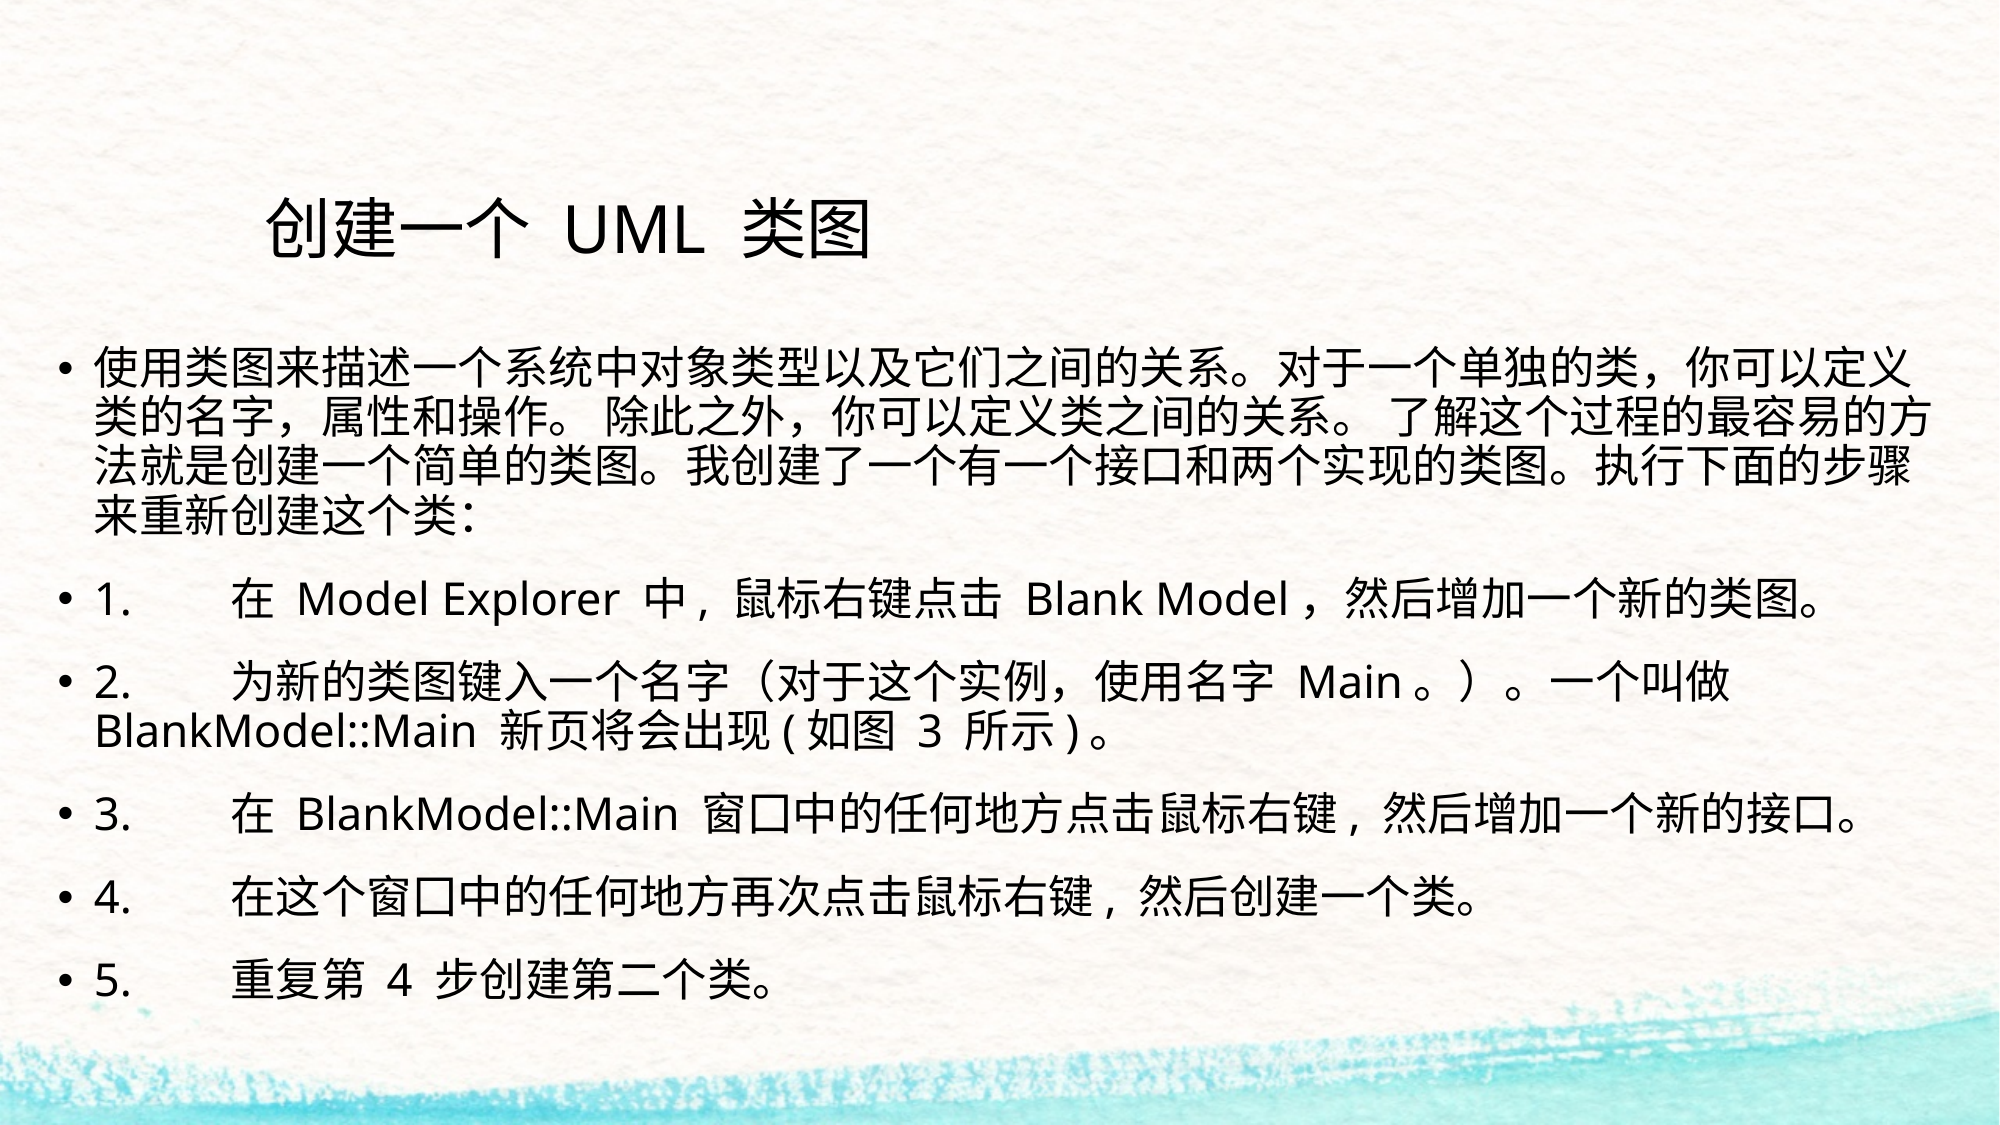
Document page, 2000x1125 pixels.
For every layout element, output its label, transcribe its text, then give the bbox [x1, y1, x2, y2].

picture [0, 0, 2000, 1125]
title 创建一个 UML 类图 [249, 87, 1825, 275]
list 使用类图来描述一个系统中对象类型以及它们之间的关系。对于一个单独的类，你可以定义类的名字，属性和操作。 除此之外，你可以定义类之间的关系。 了解这个过程的最容易的方法就是创建一个简单的类图。我创建了一个有一个接口和两个实现的类图。执行下面的步骤来重新创建这个类： 1. 在 Model Explorer 中, 鼠标右键点击 Blank Model，然后增加一个新的类图。 2. 为新的类图键入一个名字（对于这个实例，使用名字 Main。）。一个叫做 BlankModel::Main 新页将会出现(如图 3 所示)。 3. 在 BlankModel::Main 窗囗中的任何地方点击鼠标右键, 然后增加一个新的接口。 4. 在这个窗囗中的任何地方再次点击鼠标右键, 然后创建一个类。 5. 重复第 4 步创建第二个类。 [42, 338, 1957, 1026]
